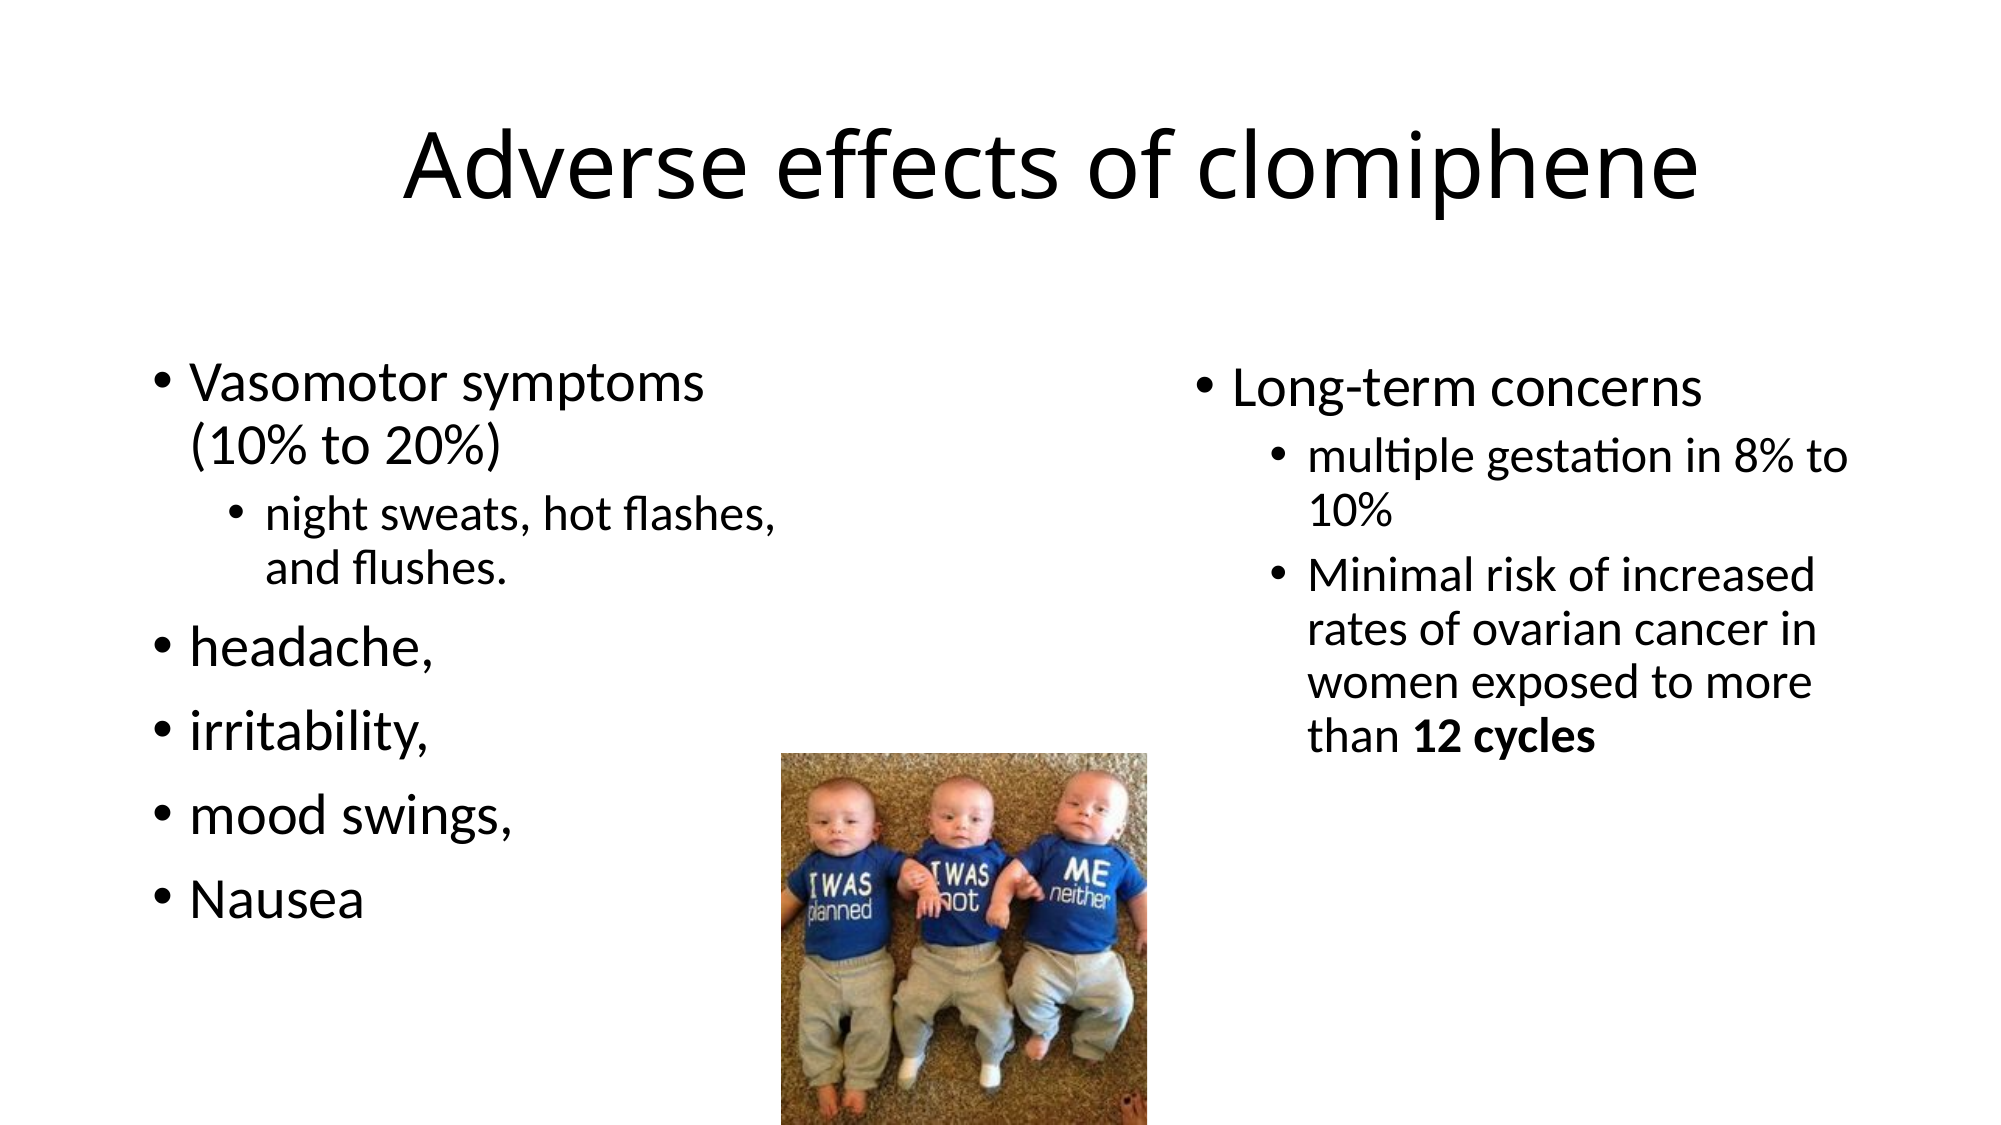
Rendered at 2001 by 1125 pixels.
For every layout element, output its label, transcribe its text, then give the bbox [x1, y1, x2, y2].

picture [781, 753, 1148, 1125]
list Long-term concerns multiple gestation in 8% to 10% Minimal risk of increased rates of ovarian cancer in women exposed to more than 12 cycles [1179, 348, 1888, 969]
list Vasomotor symptoms (10% to 20%) night sweats, hot flashes, and flushes. headache, irritability, mood swings, Nausea [137, 343, 845, 964]
title Adverse effects of clomiphene [388, 59, 1863, 278]
